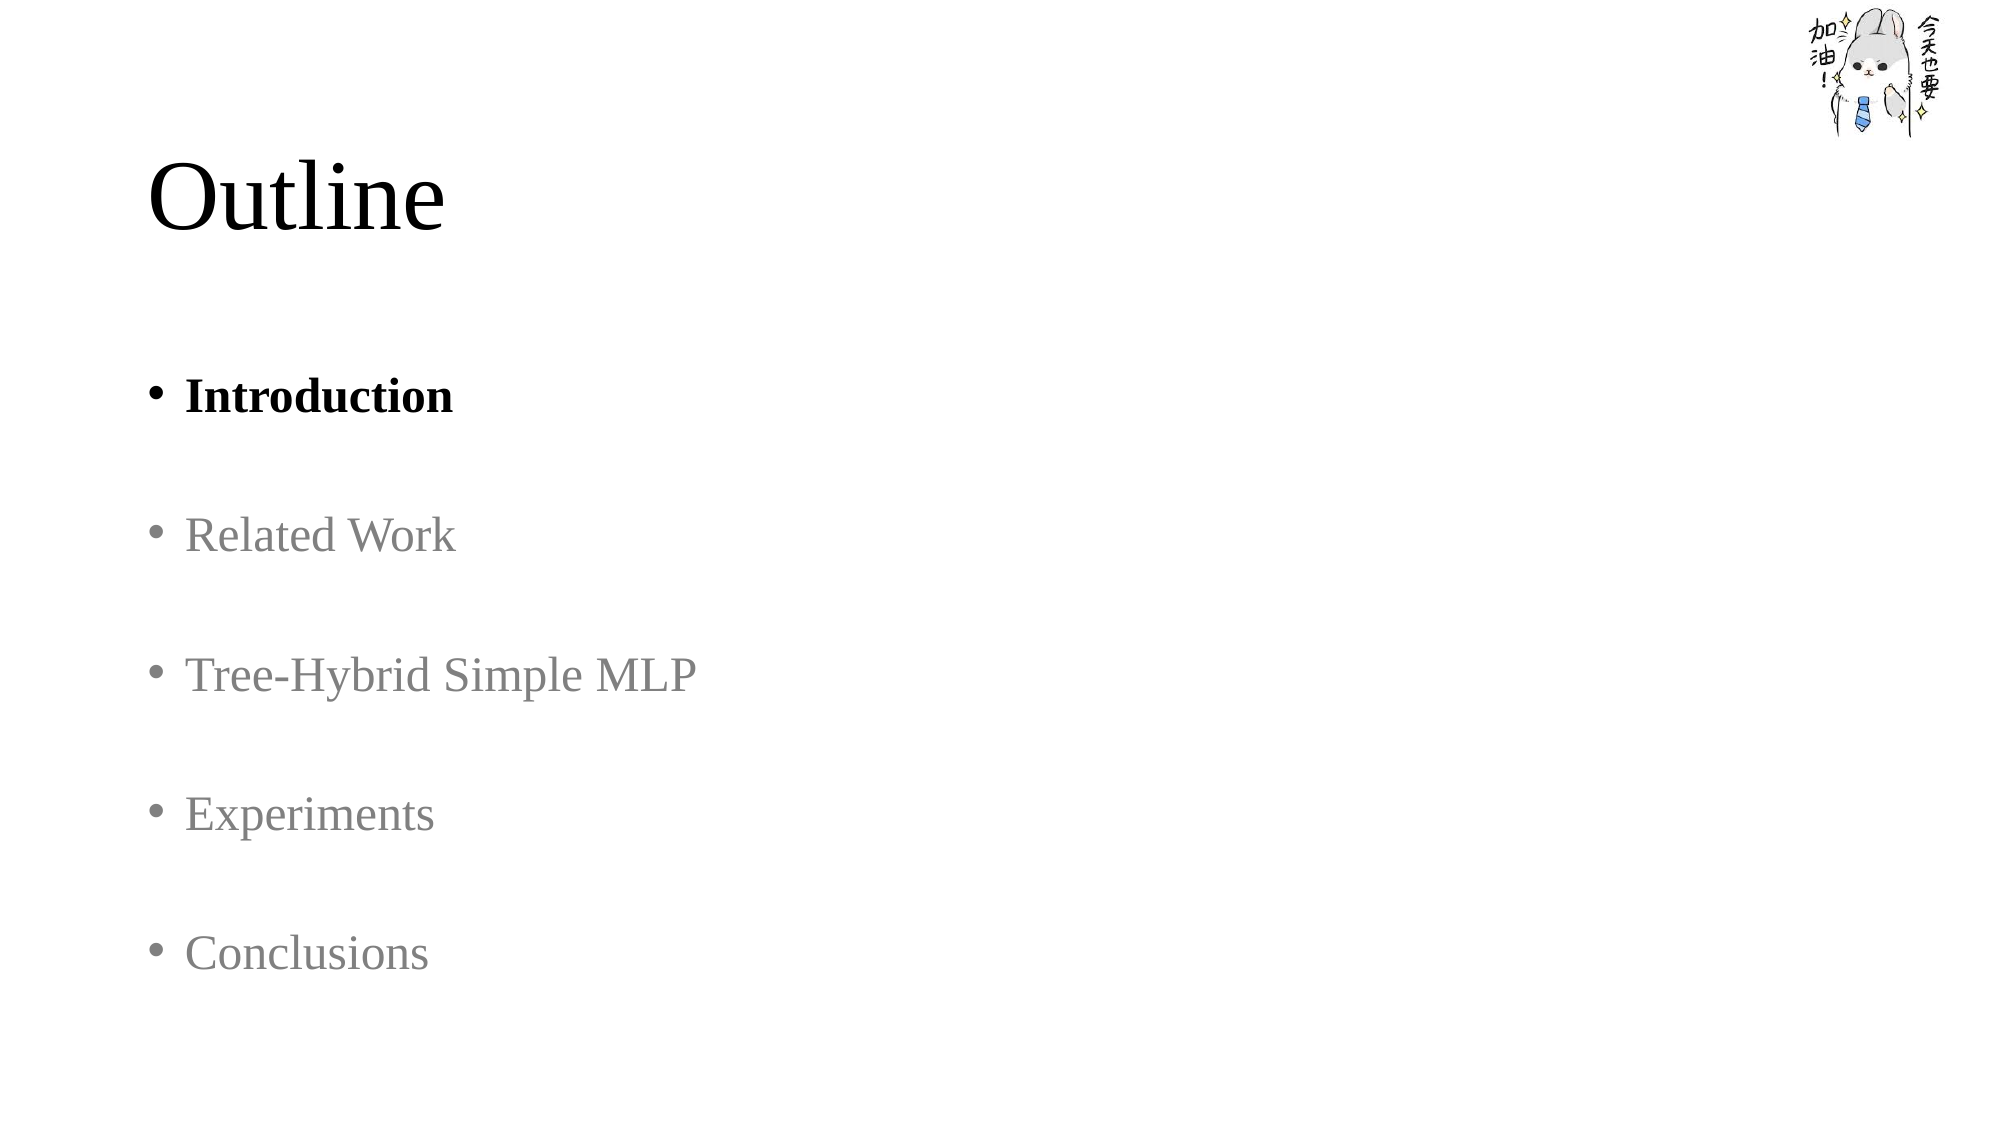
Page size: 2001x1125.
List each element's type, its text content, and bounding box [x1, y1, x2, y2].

title Outline [132, 63, 1648, 259]
picture [1756, 3, 2000, 141]
list Introduction Related Work Tree-Hybrid Simple MLP Experiments Conclusions [132, 294, 1797, 989]
